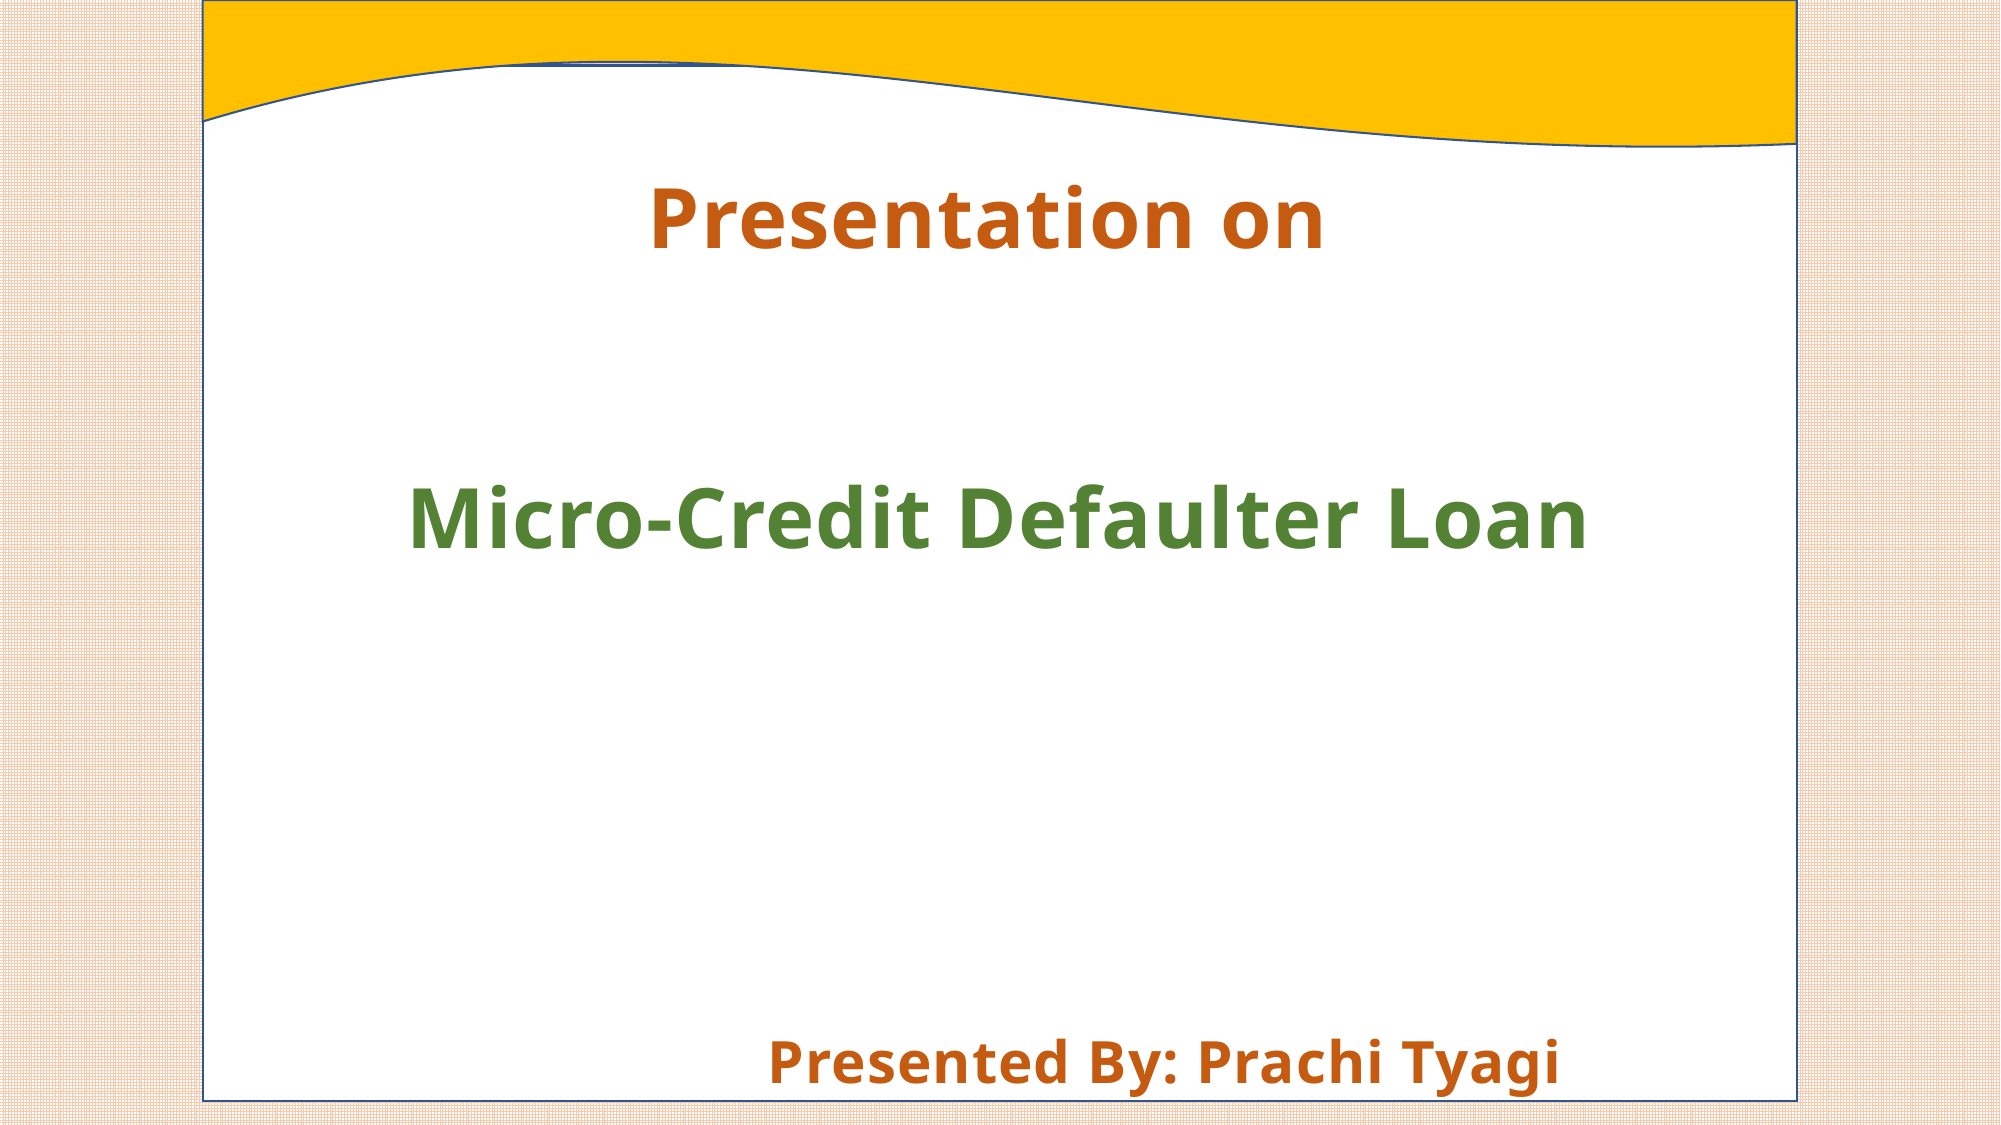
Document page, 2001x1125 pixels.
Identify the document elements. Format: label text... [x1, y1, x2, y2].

text_box [202, 64, 1798, 1102]
text_box Presented By: Prachi Tyagi [753, 1017, 1719, 1103]
text_box [201, 0, 1798, 148]
text_box Presentation on Micro-Credit Defaulter Loan [232, 157, 1767, 618]
